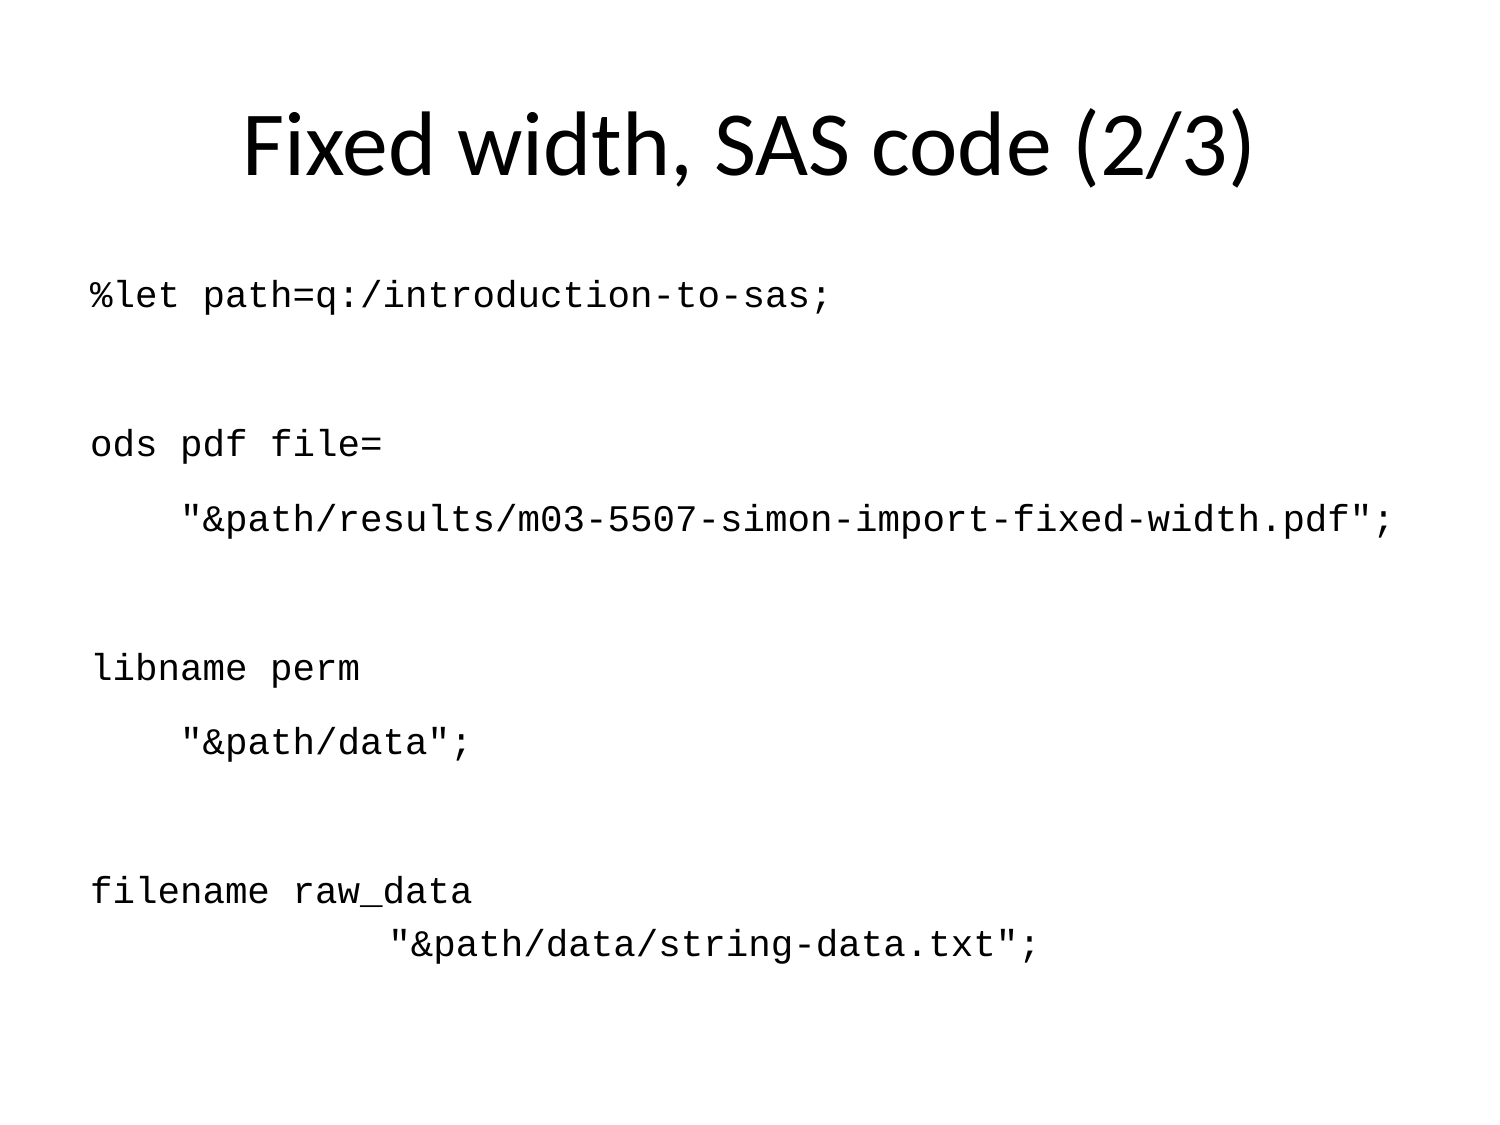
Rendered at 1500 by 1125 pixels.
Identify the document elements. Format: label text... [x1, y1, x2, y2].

title Fixed width, SAS code (2/3) [75, 45, 1425, 233]
list %let path=q:/introduction-to-sas; ods pdf file= "&path/results/m03-5507-simon-import-fixed-width.pdf"; libname perm "&path/data"; filename raw_data "&path/data/string-data.txt"; [75, 262, 1425, 1005]
